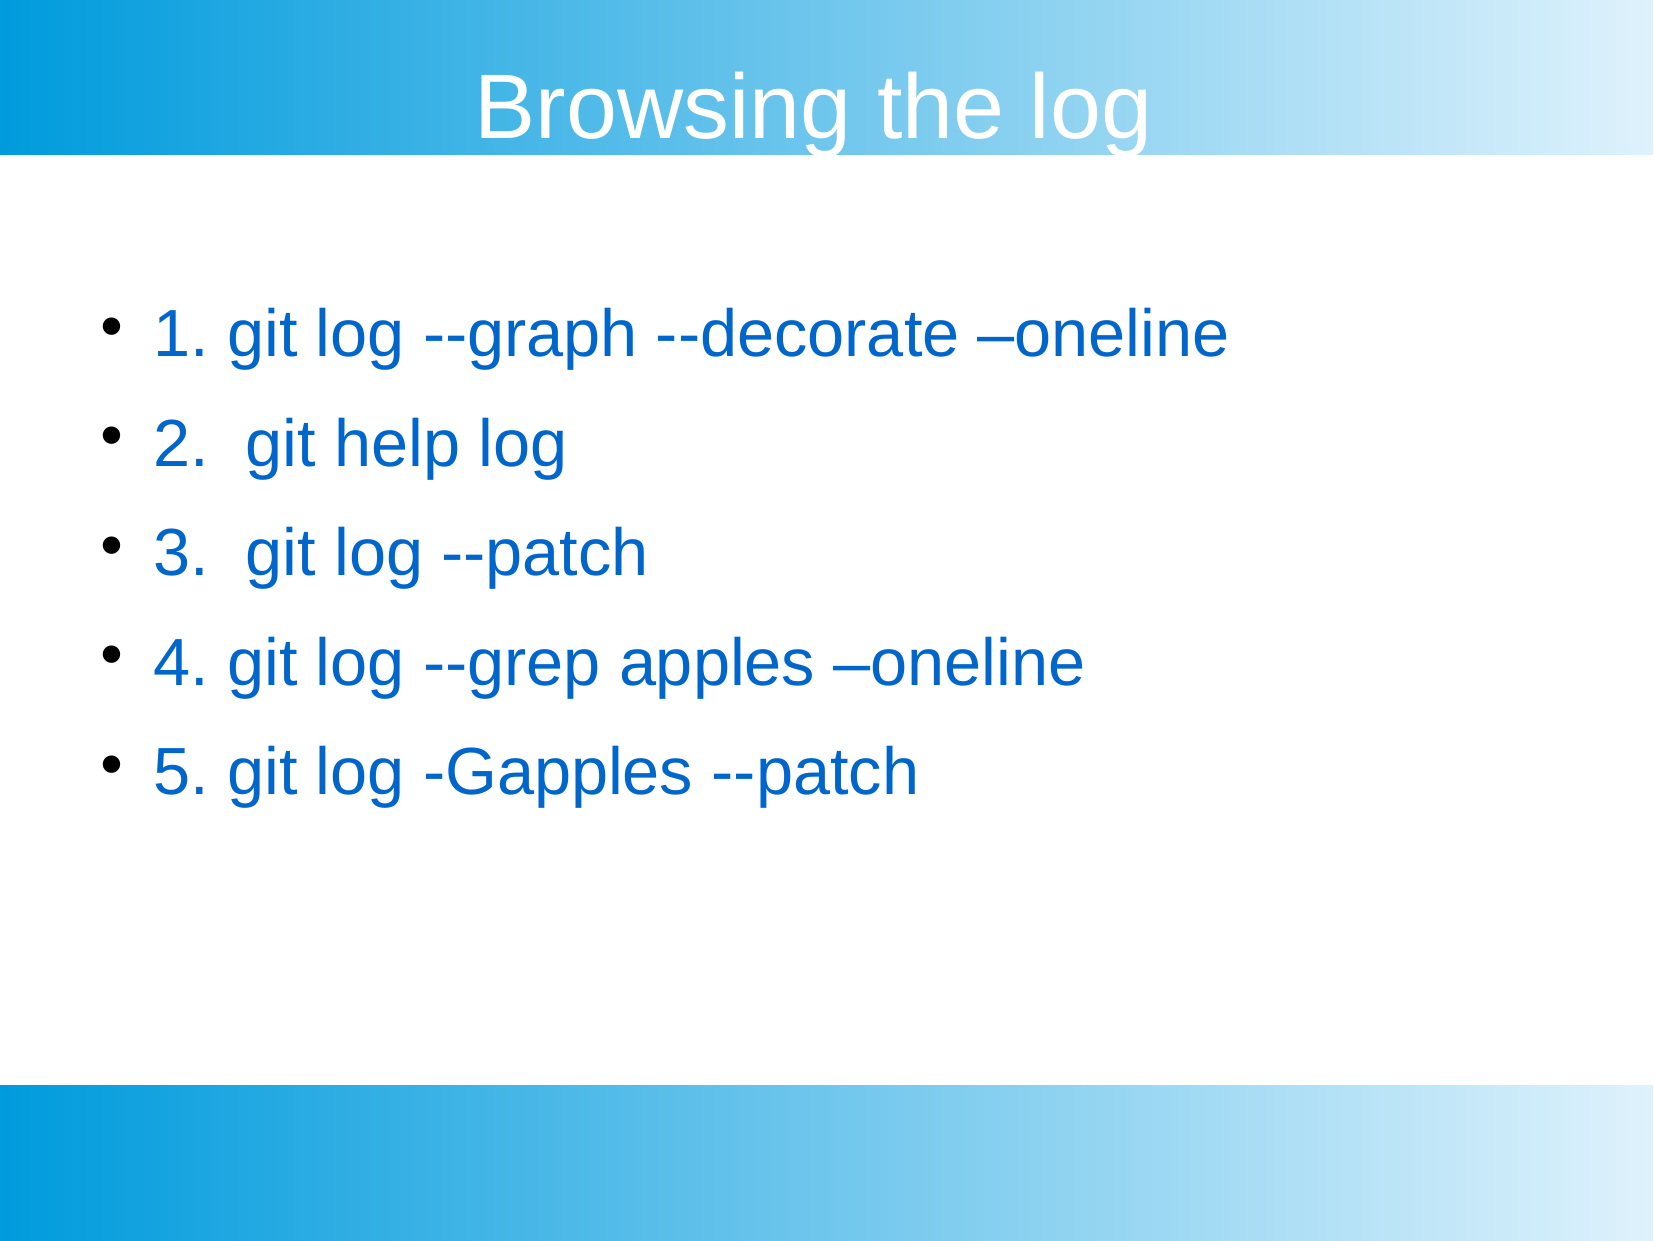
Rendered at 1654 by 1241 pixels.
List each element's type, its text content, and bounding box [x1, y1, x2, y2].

text_box Browsing the log [82, 49, 1571, 154]
text_box 1. git log --graph --decorate –oneline 2. git help log 3. git log --patch 4. git log --grep apples –oneline 5. git log -Gapples --patch [82, 290, 1571, 1010]
